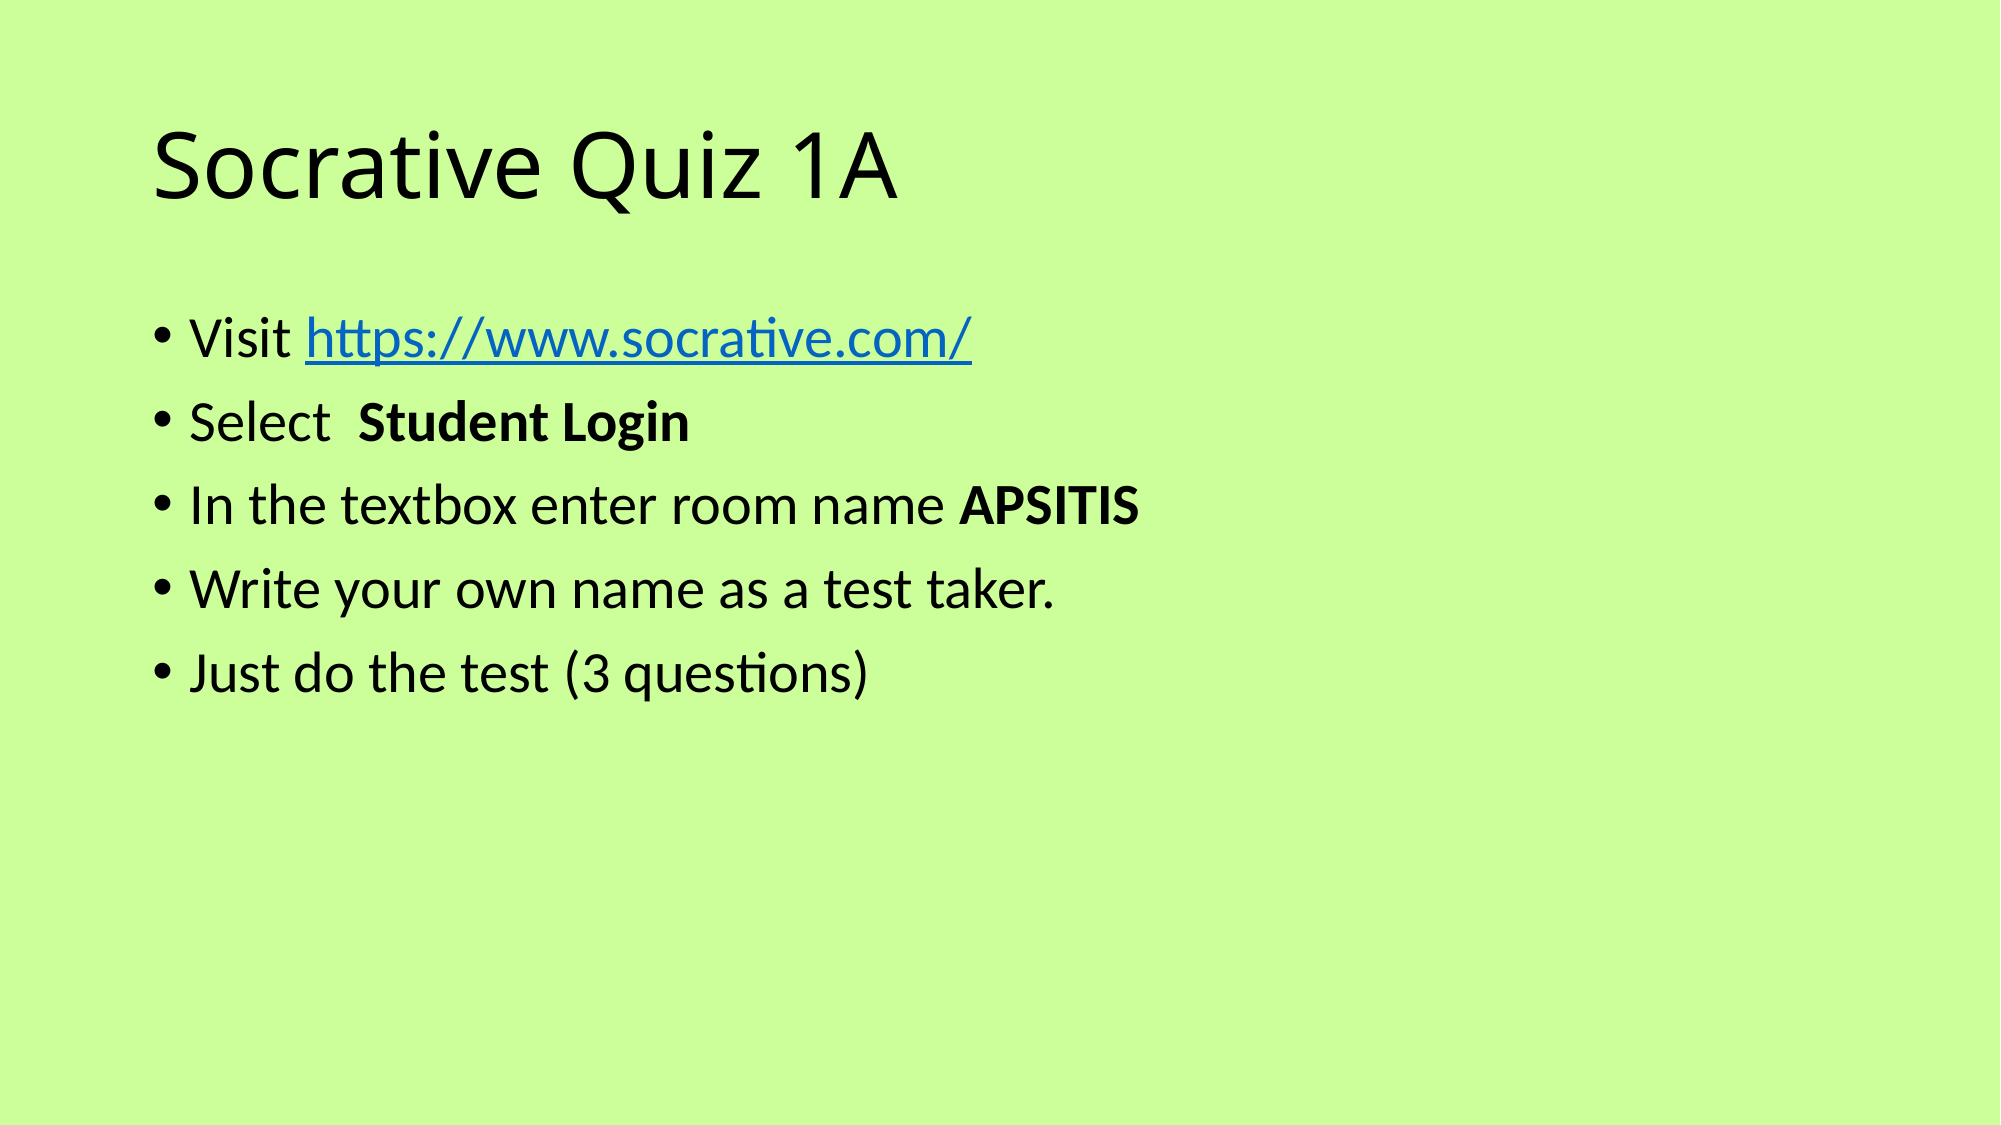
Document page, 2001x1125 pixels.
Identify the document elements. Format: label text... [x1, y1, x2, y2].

title Socrative Quiz 1A [137, 59, 1863, 278]
list Visit https://www.socrative.com/ Select Student Login In the textbox enter room name APSITIS Write your own name as a test taker. Just do the test (3 questions) [137, 299, 1863, 1014]
